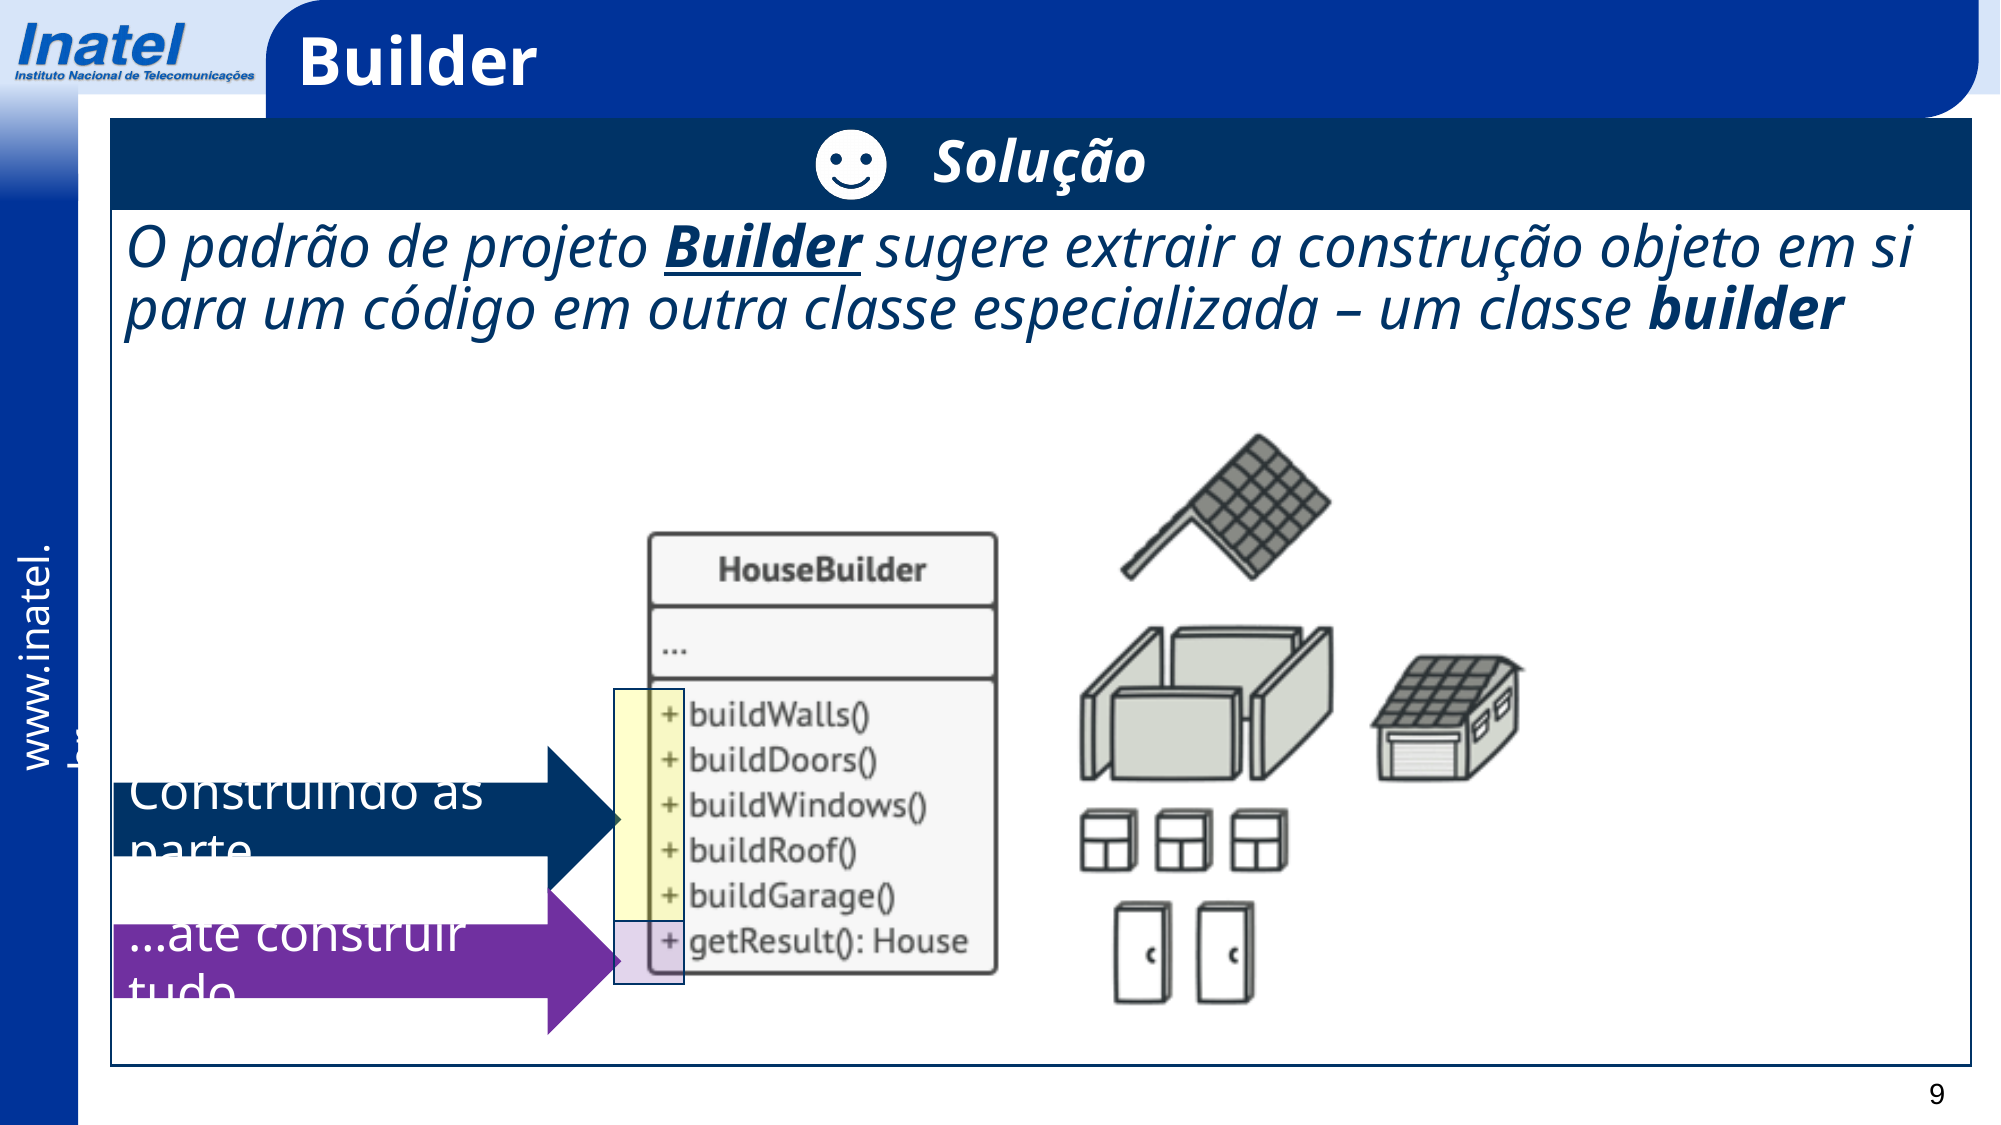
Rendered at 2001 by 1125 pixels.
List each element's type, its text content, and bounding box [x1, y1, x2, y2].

text_box …até construir tudo [112, 884, 589, 1038]
text_box O padrão de projeto Builder sugere extrair a construção objeto em si para um código em outra classe especializada – um classe builder [110, 209, 1972, 1067]
text_box Construindo as parte [112, 743, 589, 890]
text_box Builder [264, 0, 1980, 118]
picture [806, 120, 896, 209]
picture [12, 20, 258, 85]
picture [589, 393, 1556, 1044]
text_box Solução [110, 118, 1972, 209]
